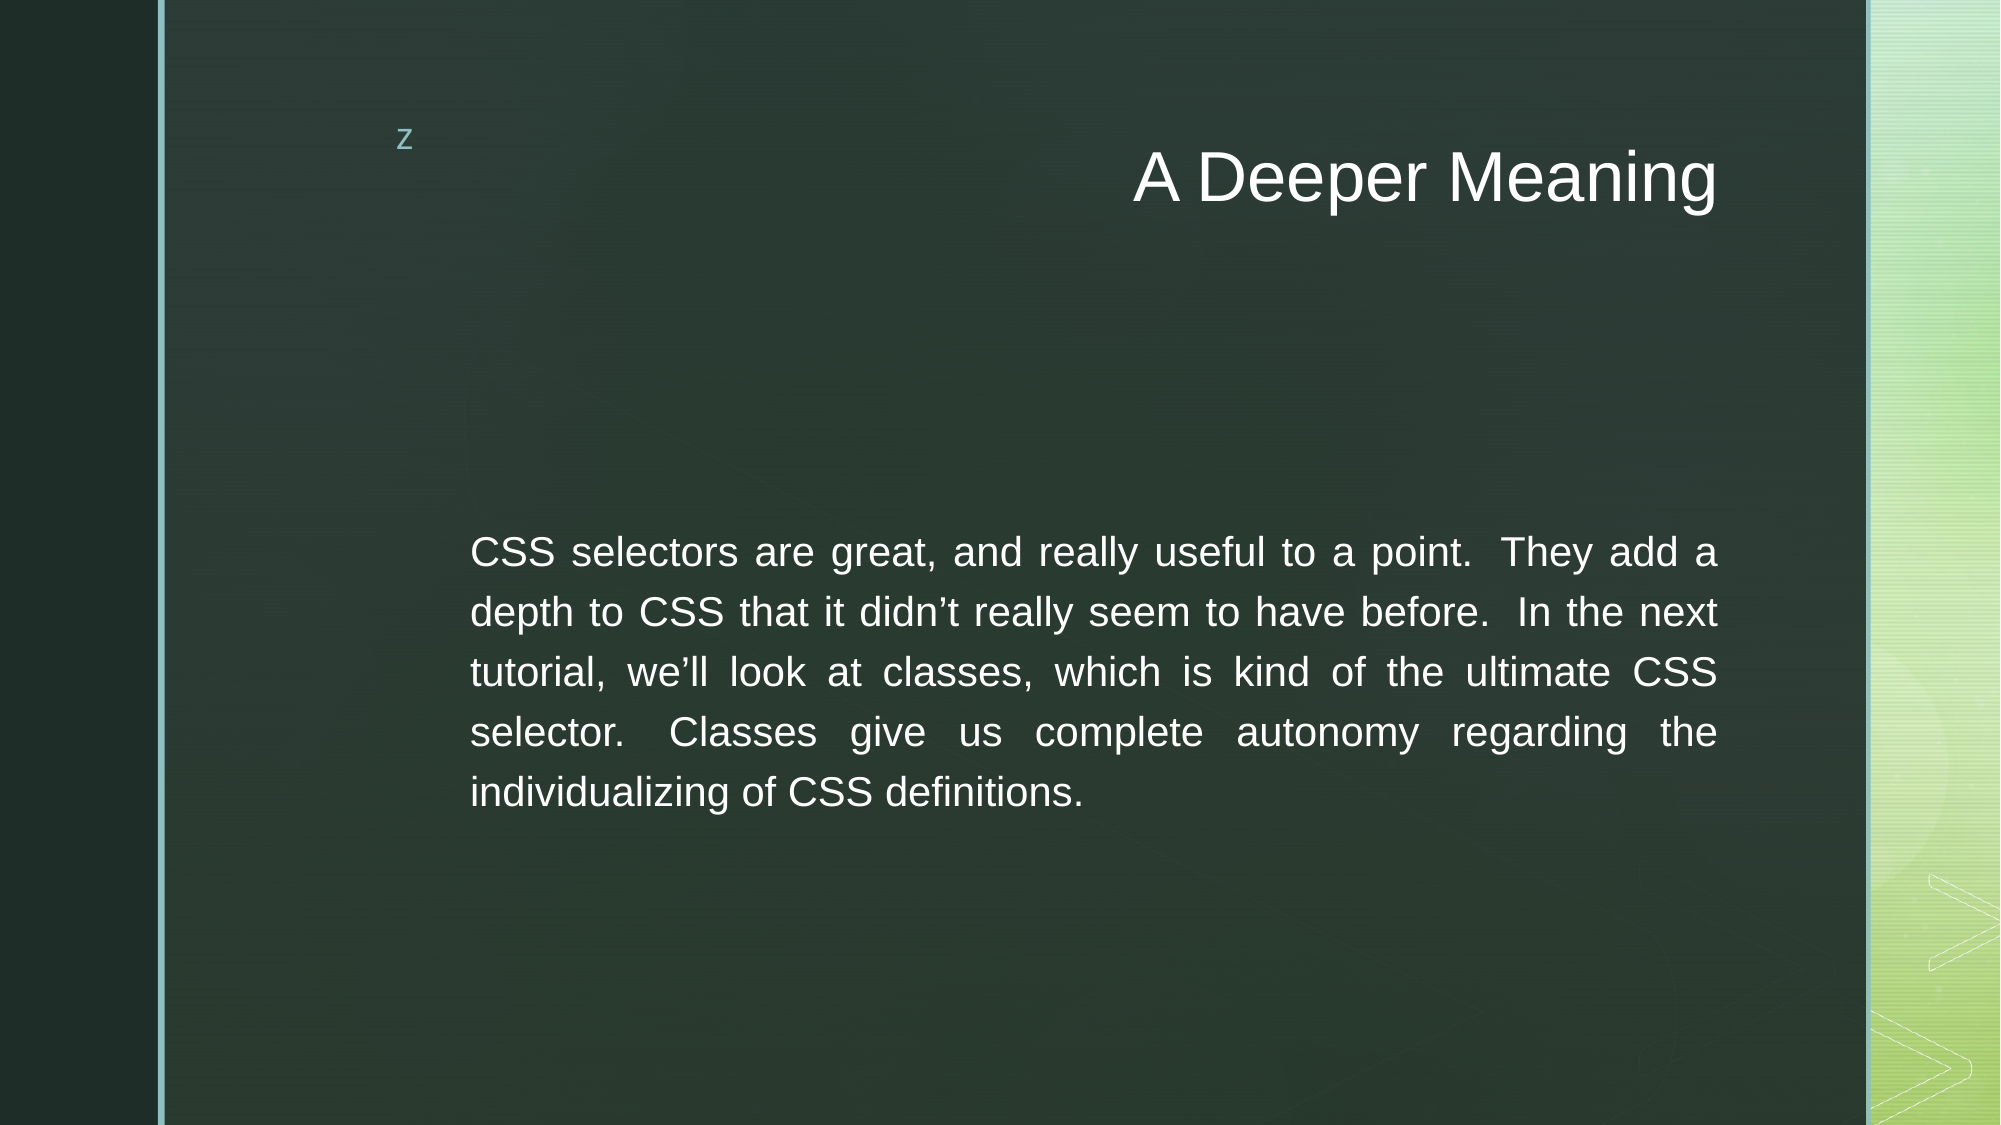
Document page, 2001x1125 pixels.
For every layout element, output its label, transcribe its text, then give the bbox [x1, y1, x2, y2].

picture [1871, 0, 2001, 1125]
title A Deeper Meaning [428, 132, 1734, 310]
list CSS selectors are great, and really useful to a point. They add a depth to CSS that it didn’t really seem to have before. In the next tutorial, we’ll look at classes, which is kind of the ultimate CSS selector. Classes give us complete autonomy regarding the individualizing of CSS definitions. [454, 336, 1734, 993]
